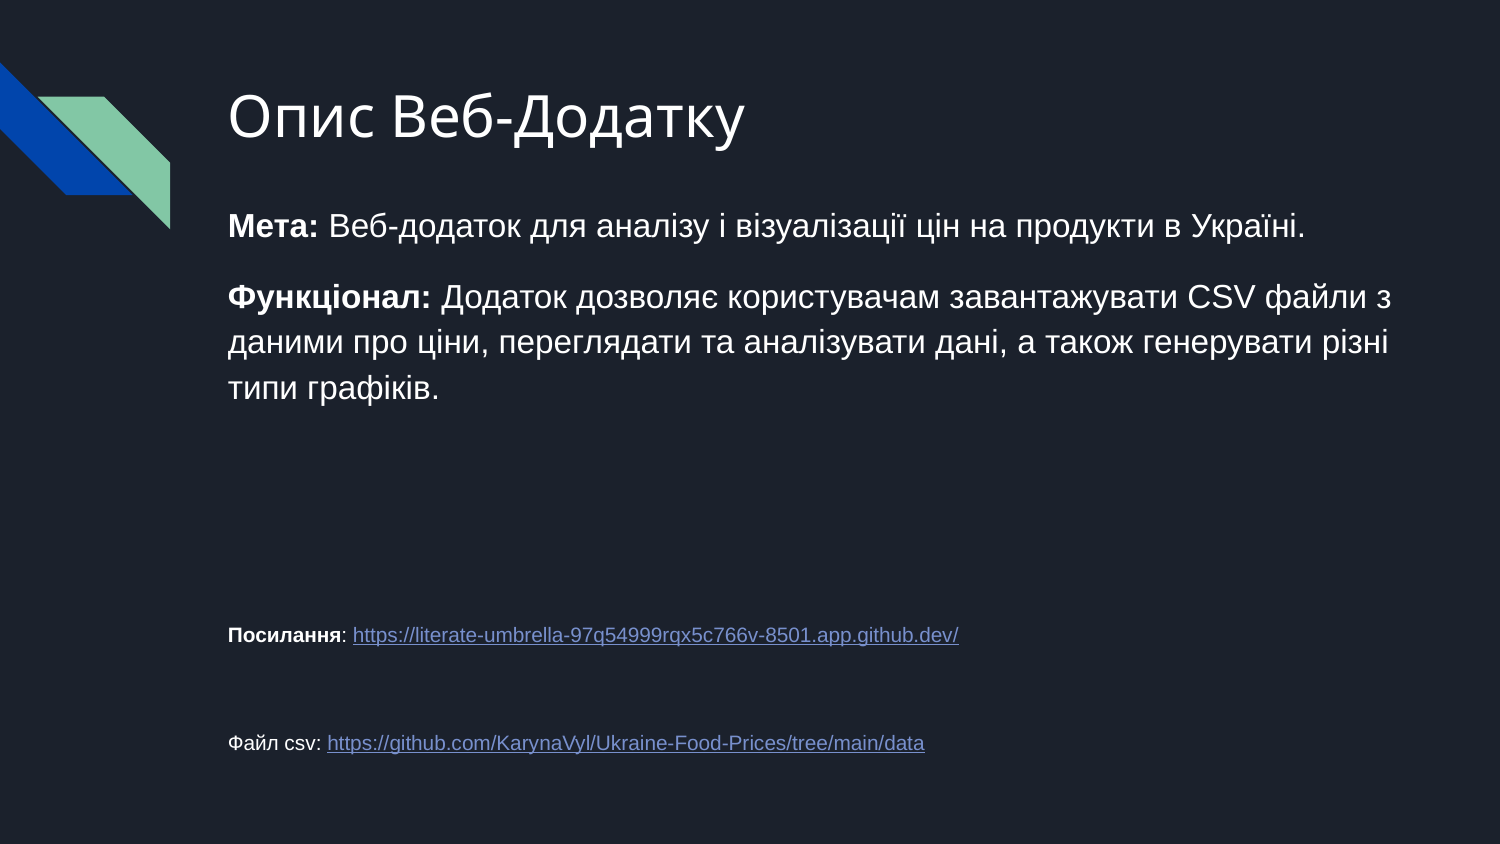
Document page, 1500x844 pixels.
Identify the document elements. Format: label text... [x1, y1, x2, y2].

list Мета: Веб-додаток для аналізу і візуалізації цін на продукти в Україні. Функціонал: Додаток дозволяє користувачам завантажувати CSV файли з даними про ціни, переглядати та аналізувати дані, а також генерувати різні типи графіків. [212, 183, 1417, 478]
text_box Посилання: https://literate-umbrella-97q54999rqx5c766v-8501.app.github.dev/ Файл csv: https://github.com/KarynaVyl/Ukraine-Food-Prices/tree/main/data [212, 603, 1420, 798]
title Опис Веб-Додатку [212, 64, 1368, 183]
